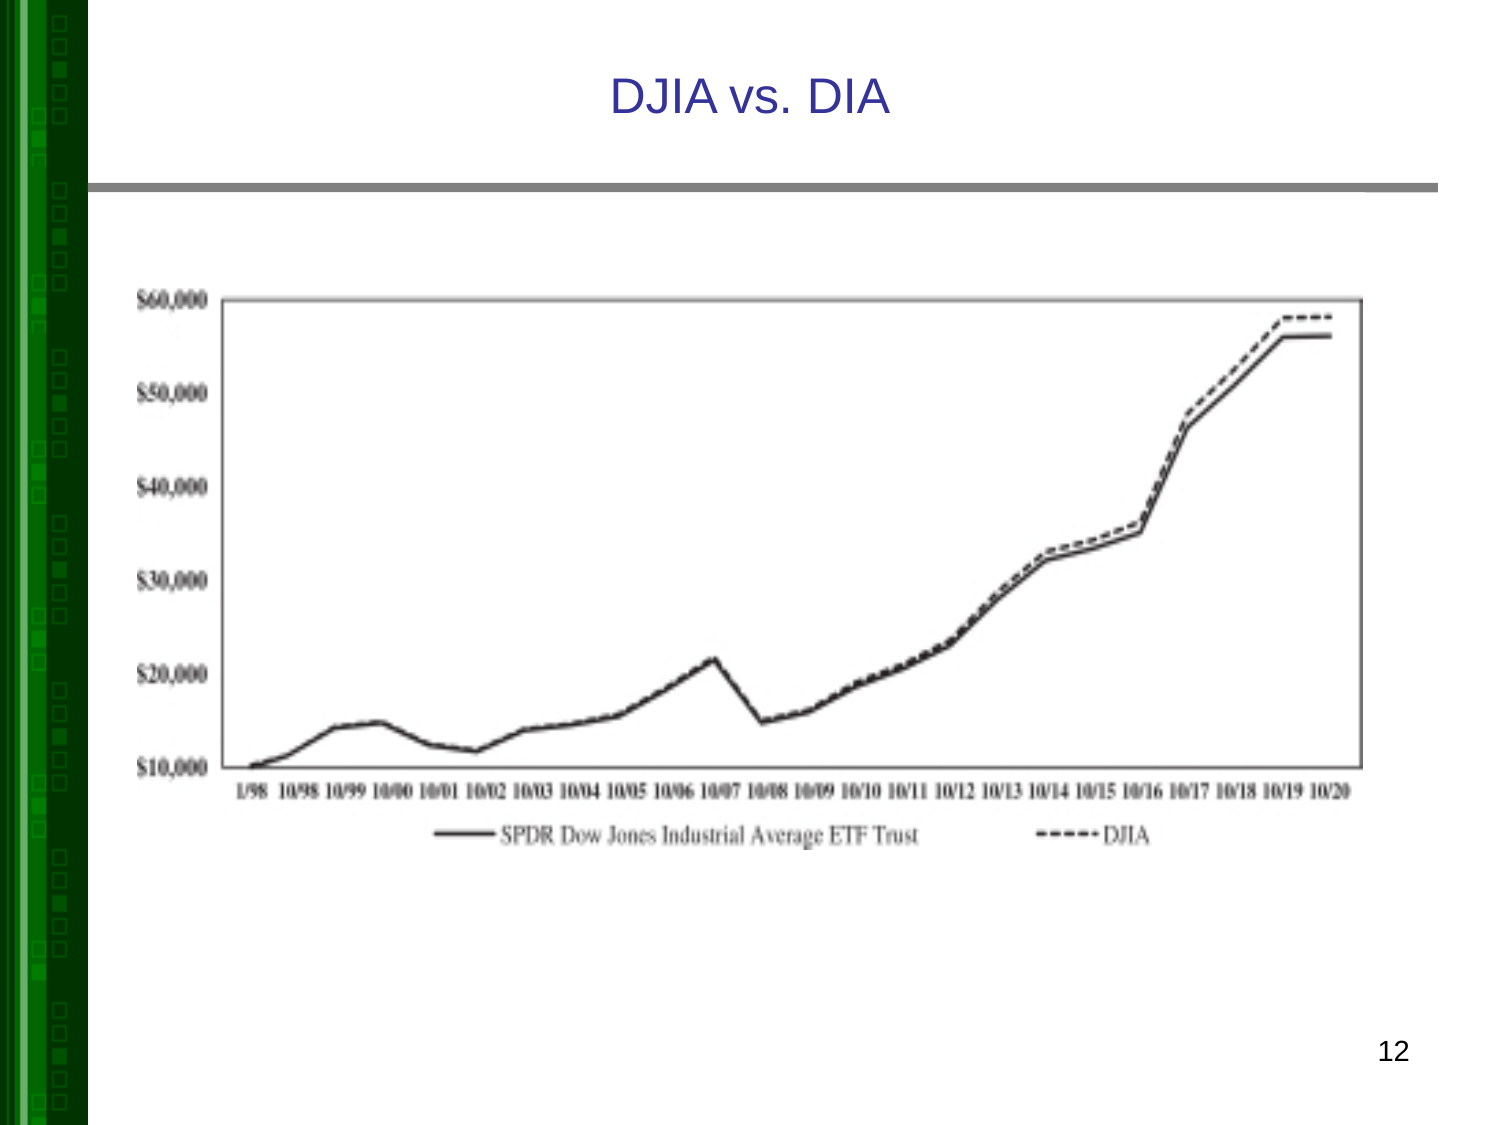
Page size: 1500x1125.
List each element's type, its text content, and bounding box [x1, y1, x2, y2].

picture [0, 0, 88, 1125]
picture [137, 287, 1363, 851]
title DJIA vs. DIA [75, 0, 1425, 188]
slide_number 12 [1074, 1024, 1425, 1103]
